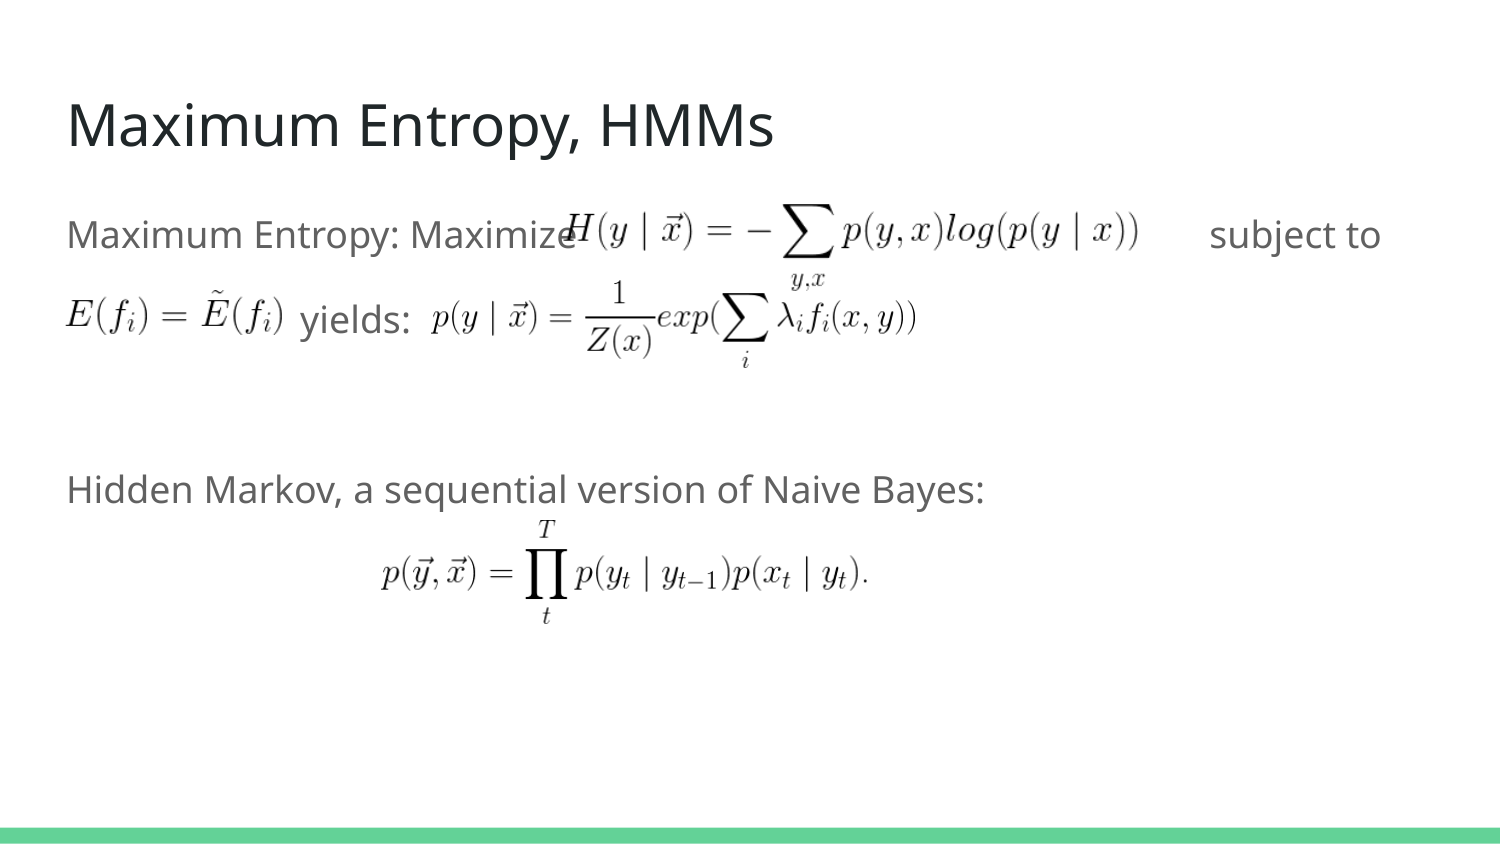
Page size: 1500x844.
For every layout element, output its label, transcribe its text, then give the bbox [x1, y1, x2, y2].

title Maximum Entropy, HMMs [51, 72, 1449, 167]
list Maximum Entropy: Maximize subject to yields: Hidden Markov, a sequential version of Naive Bayes: [51, 189, 1449, 750]
picture [380, 520, 867, 625]
picture [65, 289, 283, 336]
picture [430, 202, 1138, 369]
